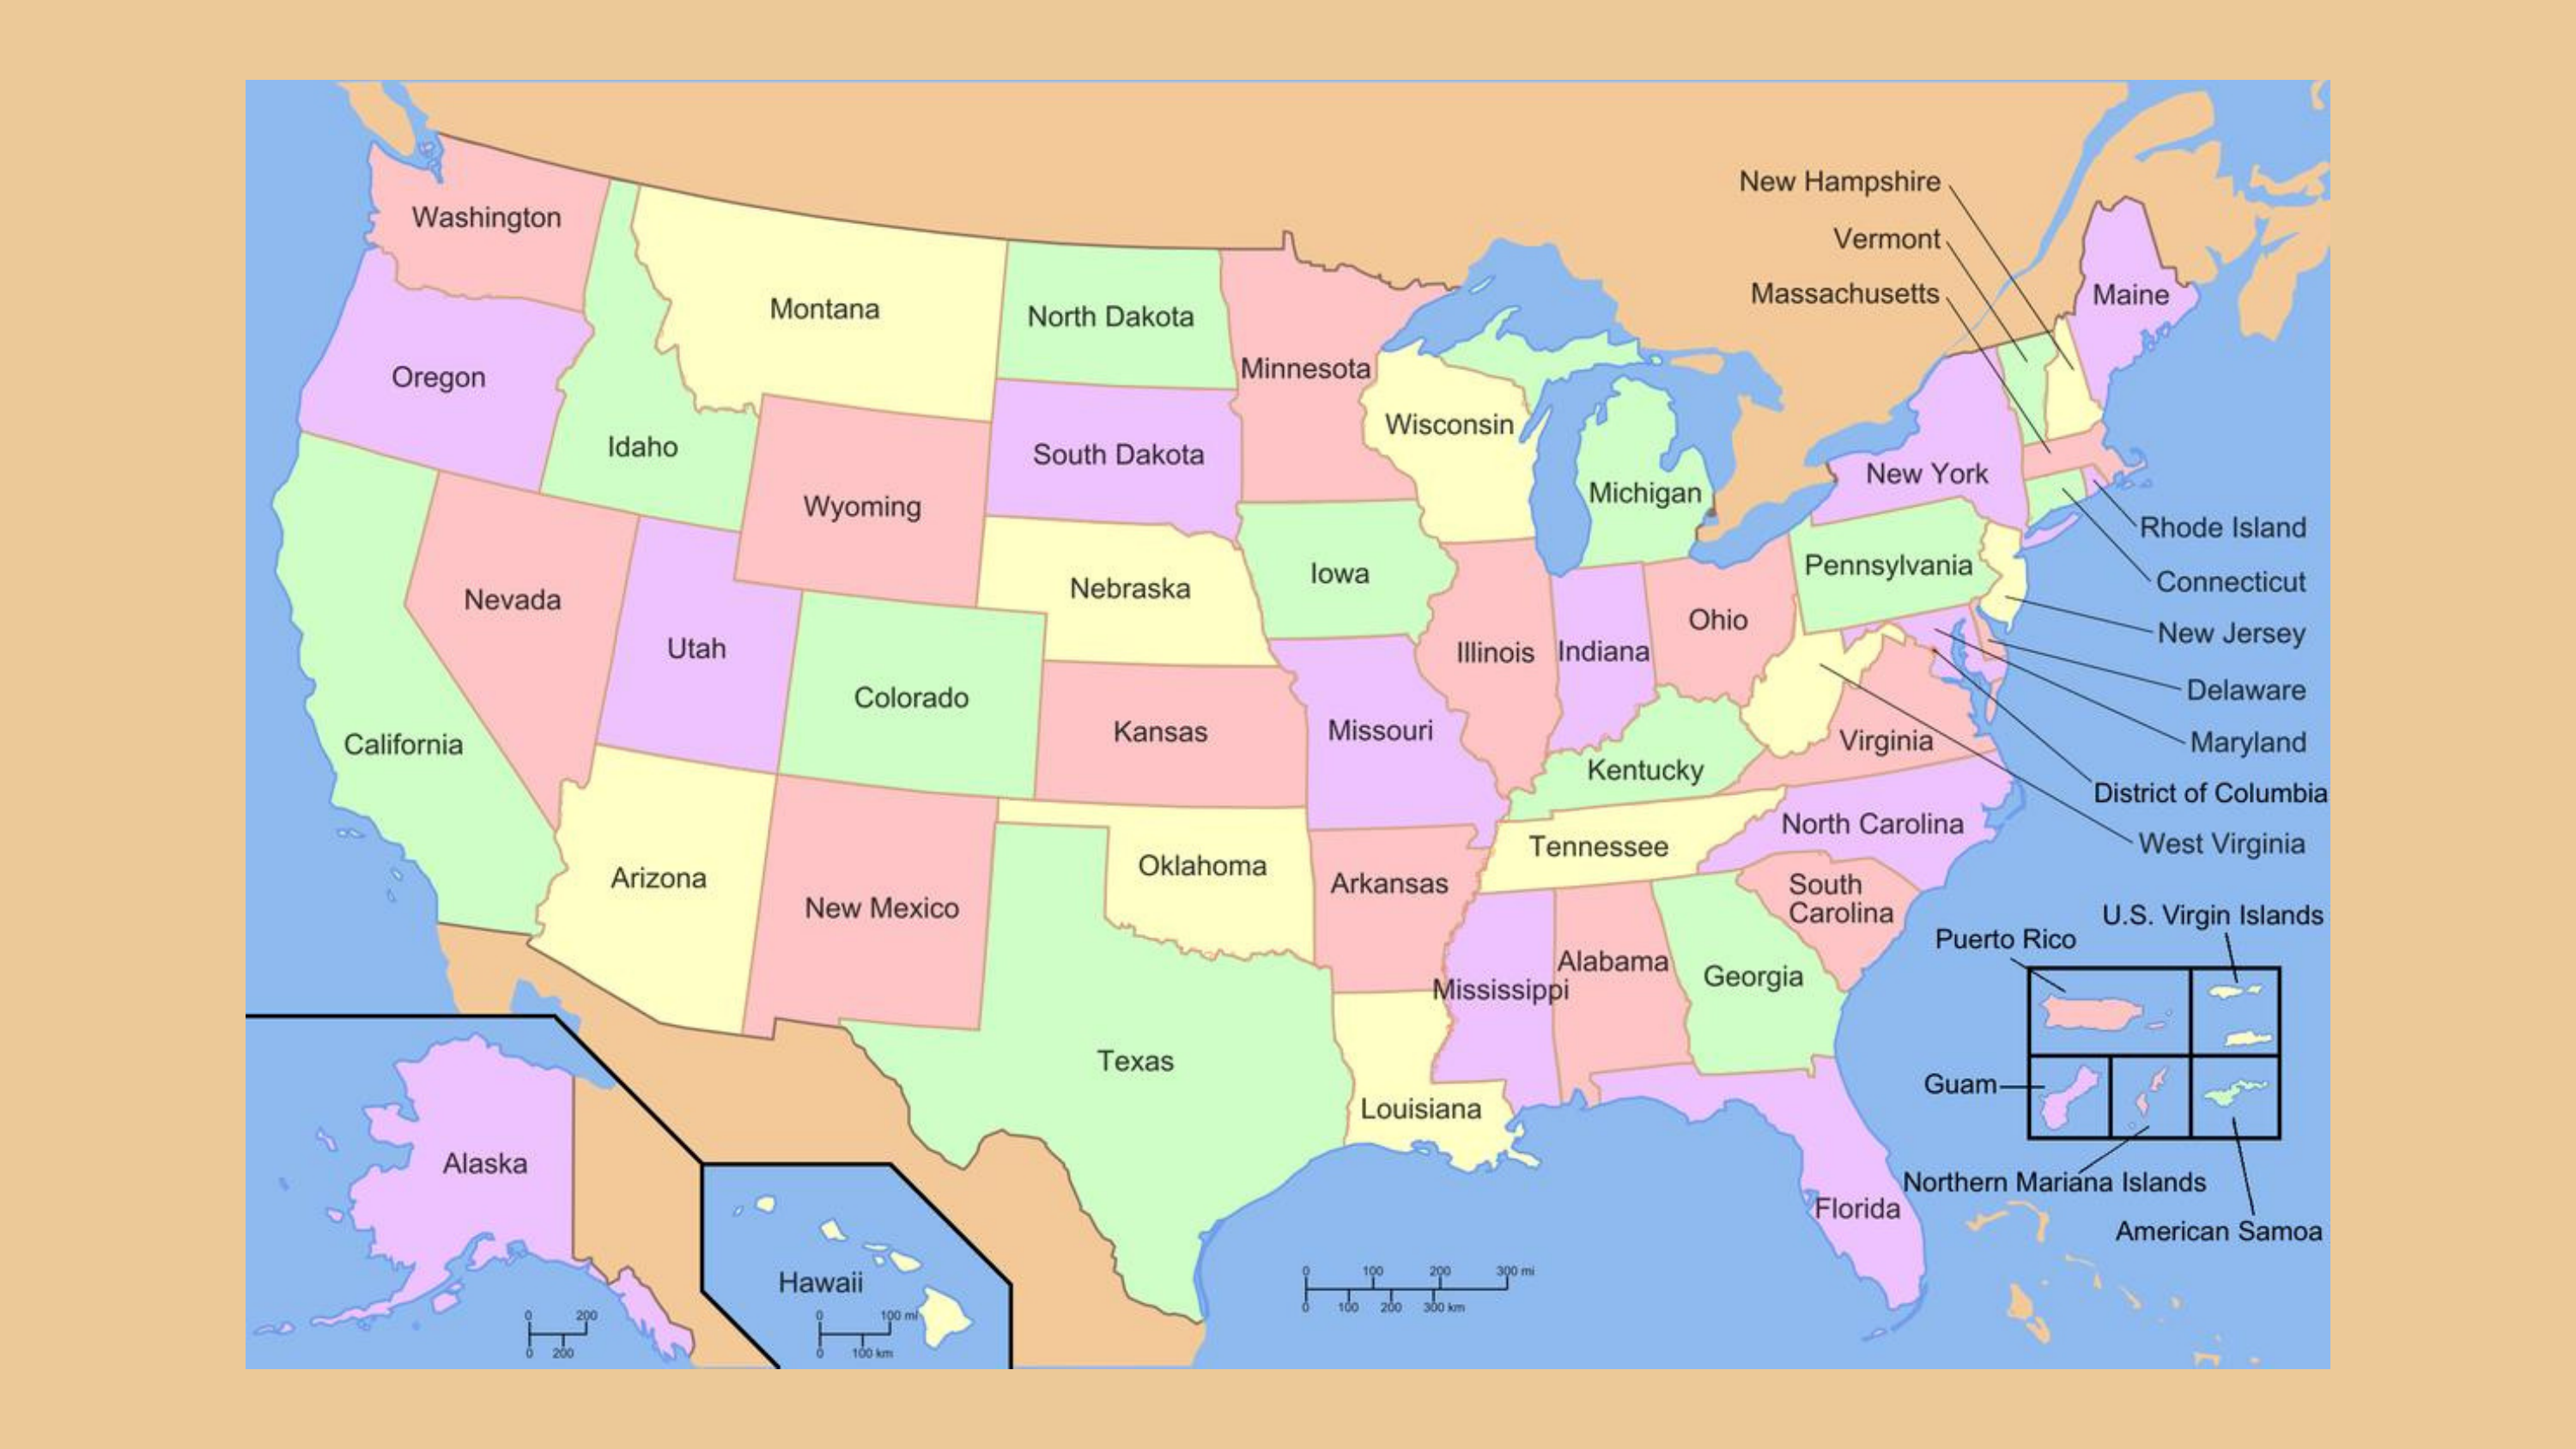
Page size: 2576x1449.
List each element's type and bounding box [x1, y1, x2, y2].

text_box [246, 80, 2330, 1369]
